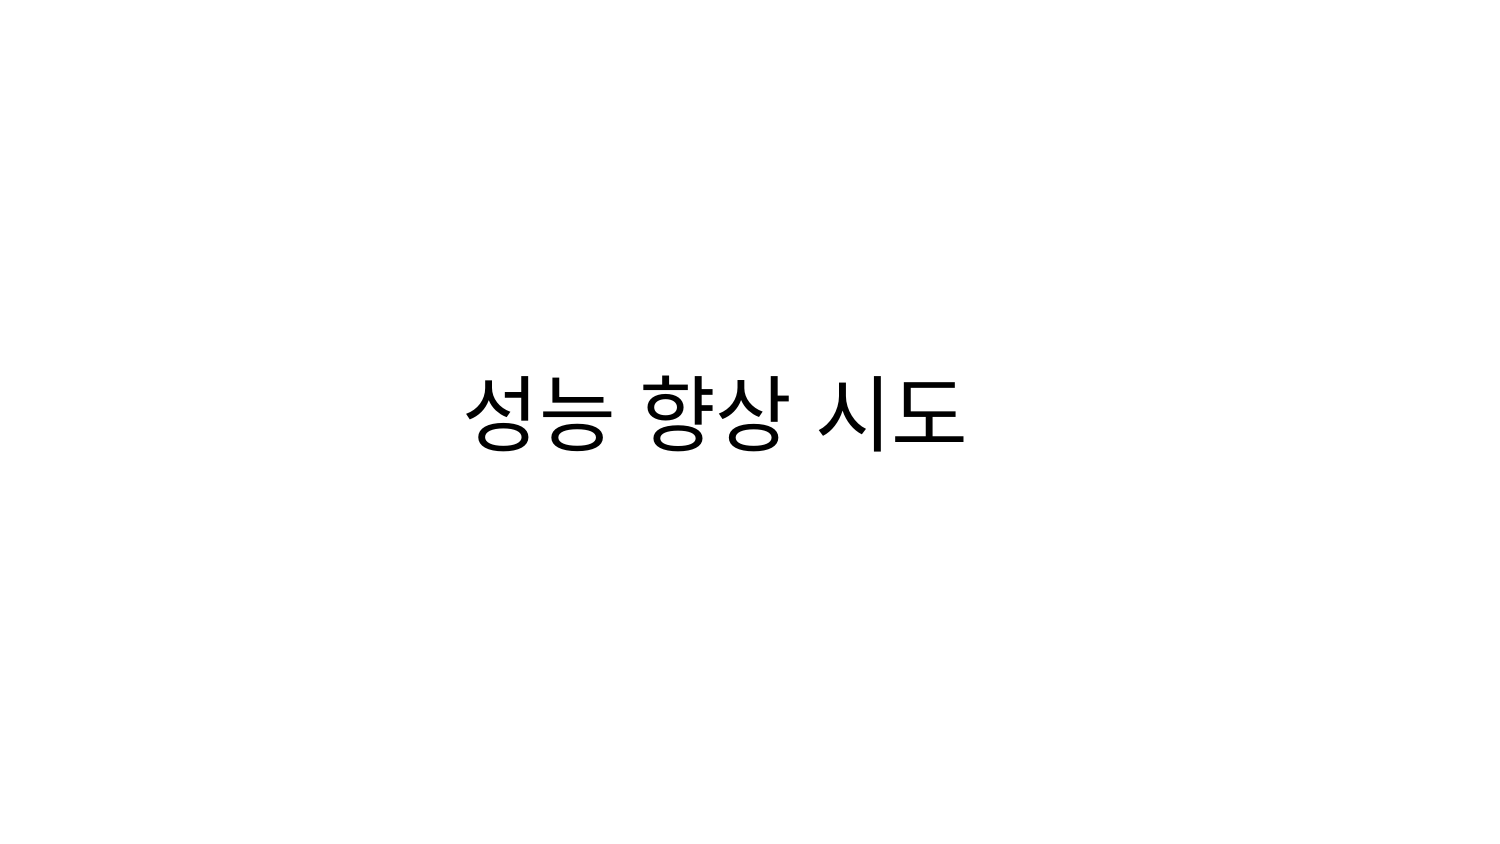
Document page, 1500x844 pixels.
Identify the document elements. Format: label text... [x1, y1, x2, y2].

title 성능 향상 시도 [447, 347, 1224, 497]
